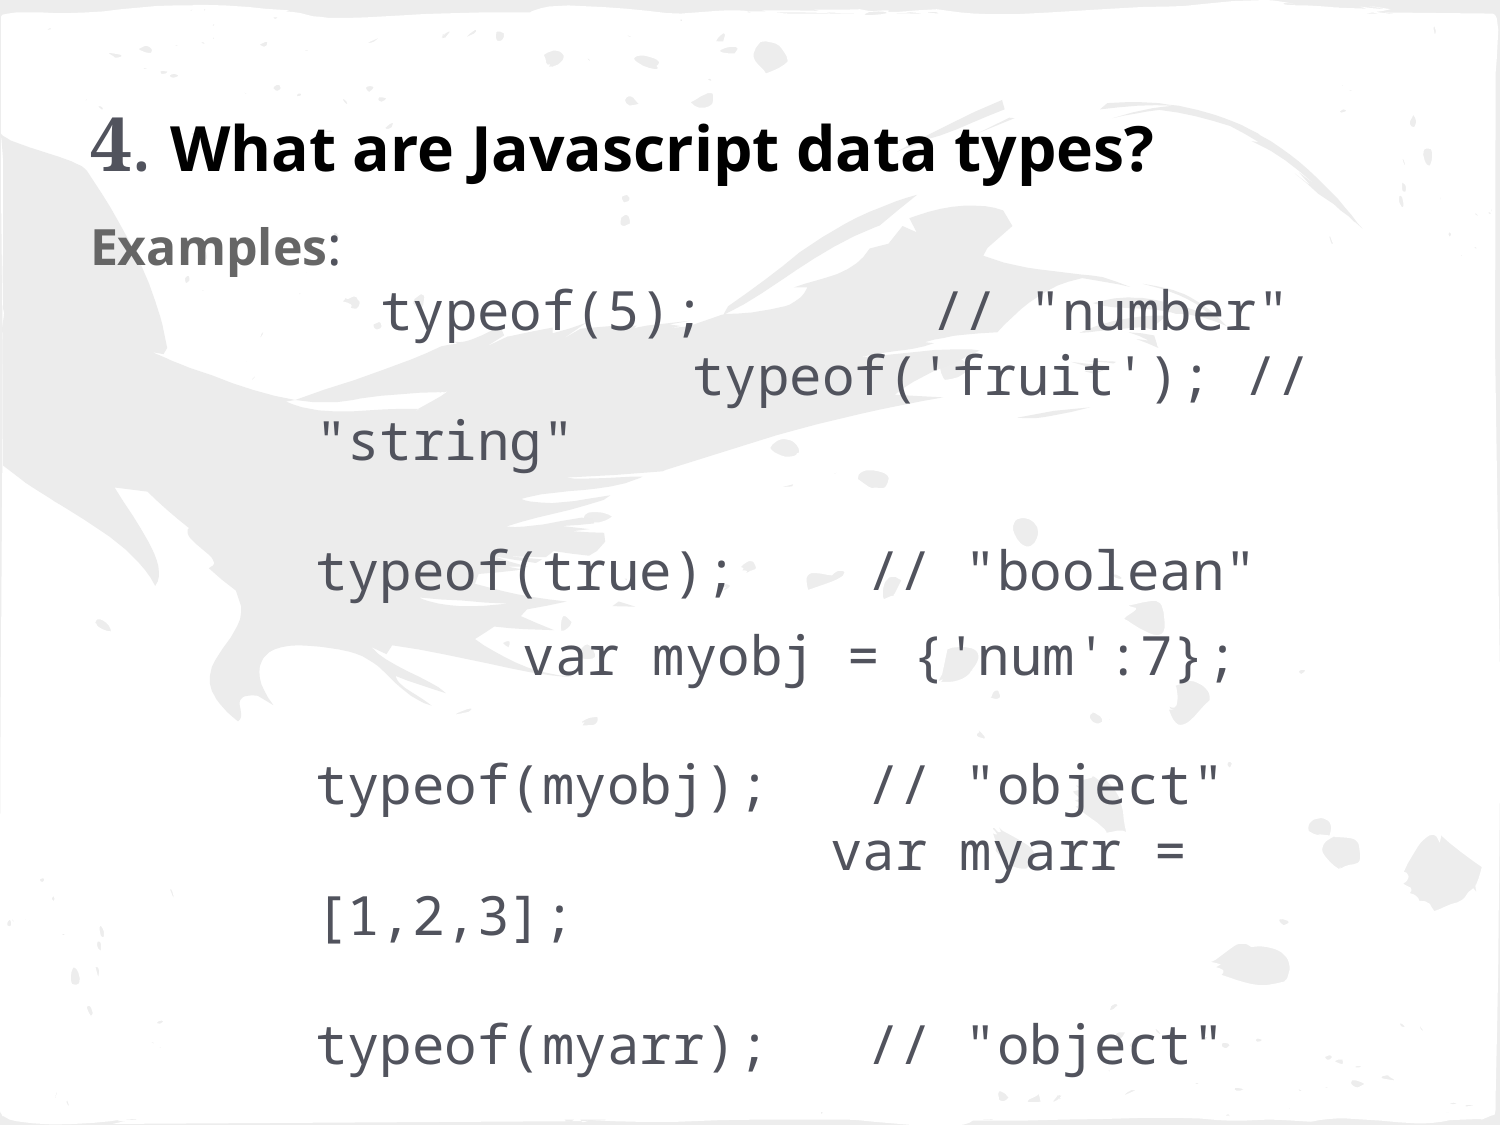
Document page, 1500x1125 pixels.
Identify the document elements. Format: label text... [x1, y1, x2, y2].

list 4. What are Javascript data types? Examples: typeof(5); // "number" typeof('fruit'); // "string" typeof(true); // "boolean" var myobj = {'num':7}; typeof(myobj); // "object" var myarr = [1,2,3]; typeof(myarr); // "object" [75, 81, 1425, 1078]
